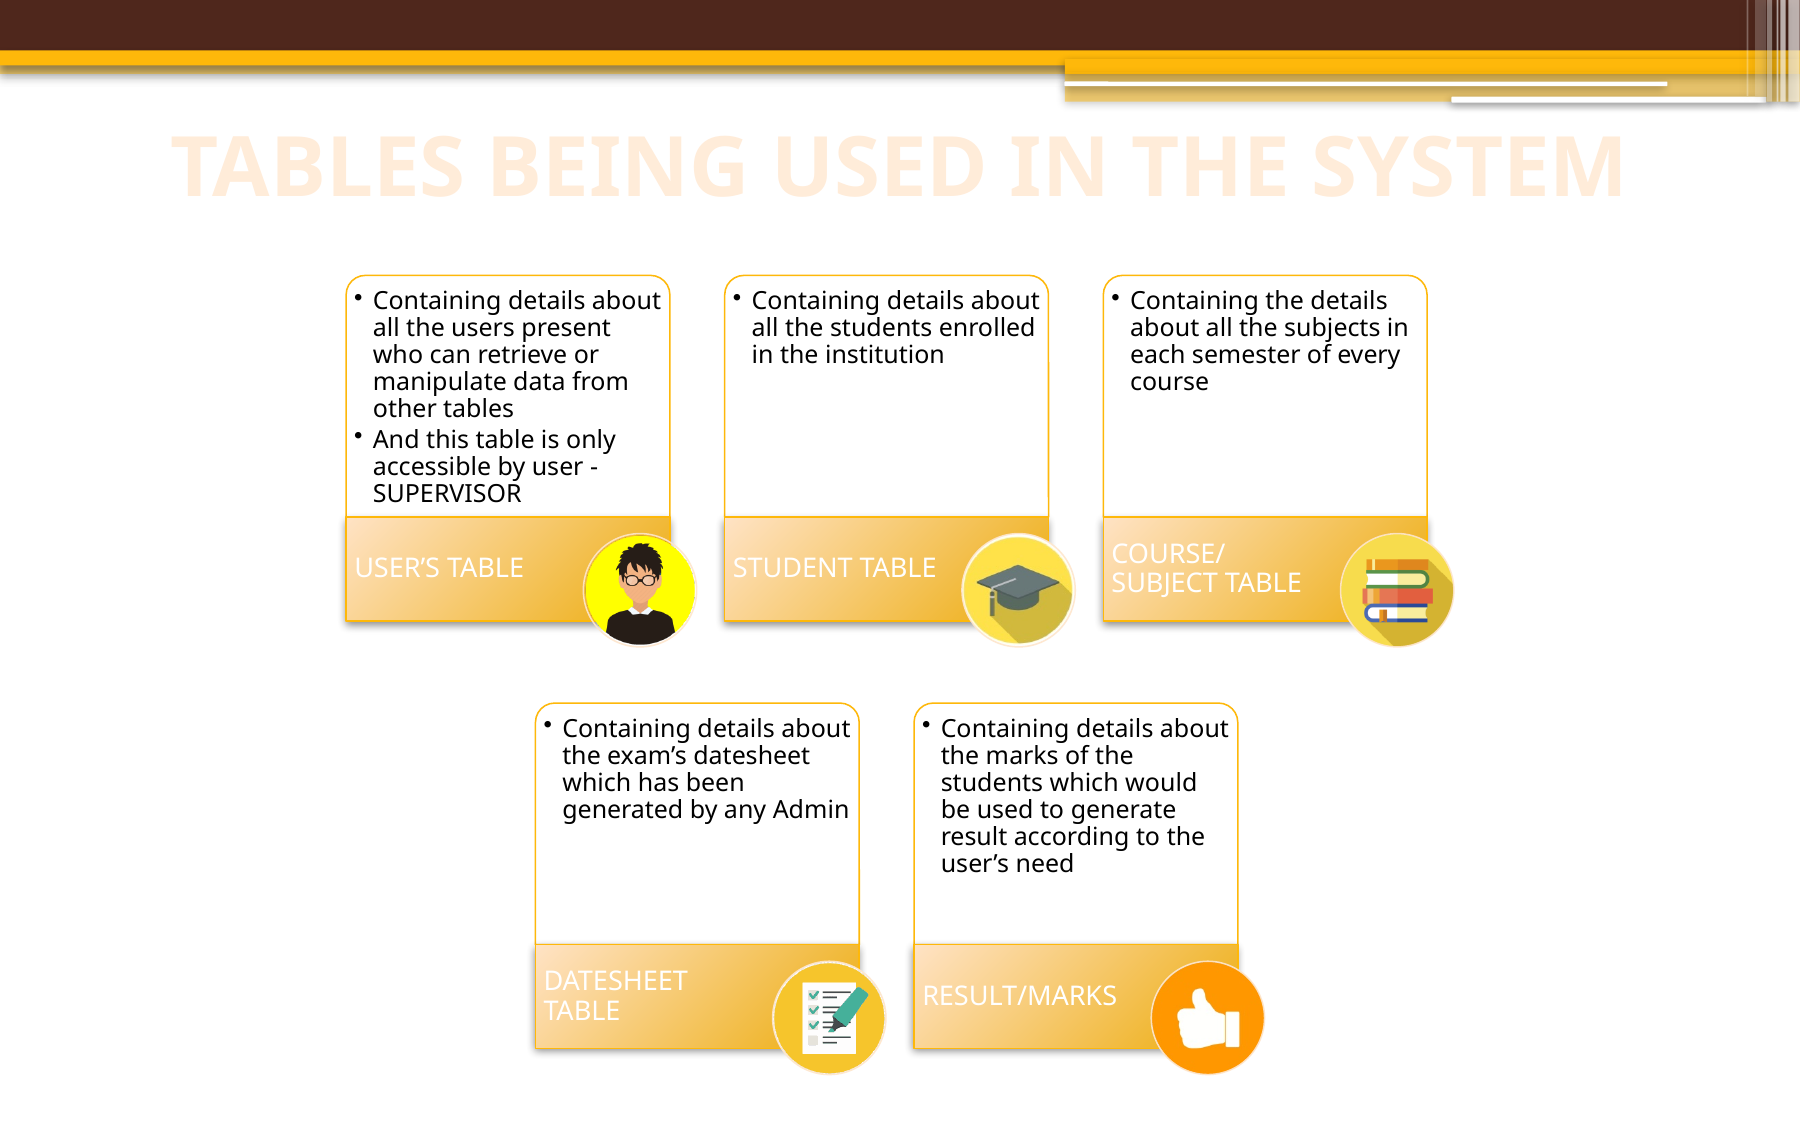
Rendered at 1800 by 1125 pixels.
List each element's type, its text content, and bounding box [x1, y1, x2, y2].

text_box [299, 274, 1501, 1076]
title TABLES BEING USED IN THE SYSTEM [90, 75, 1710, 251]
